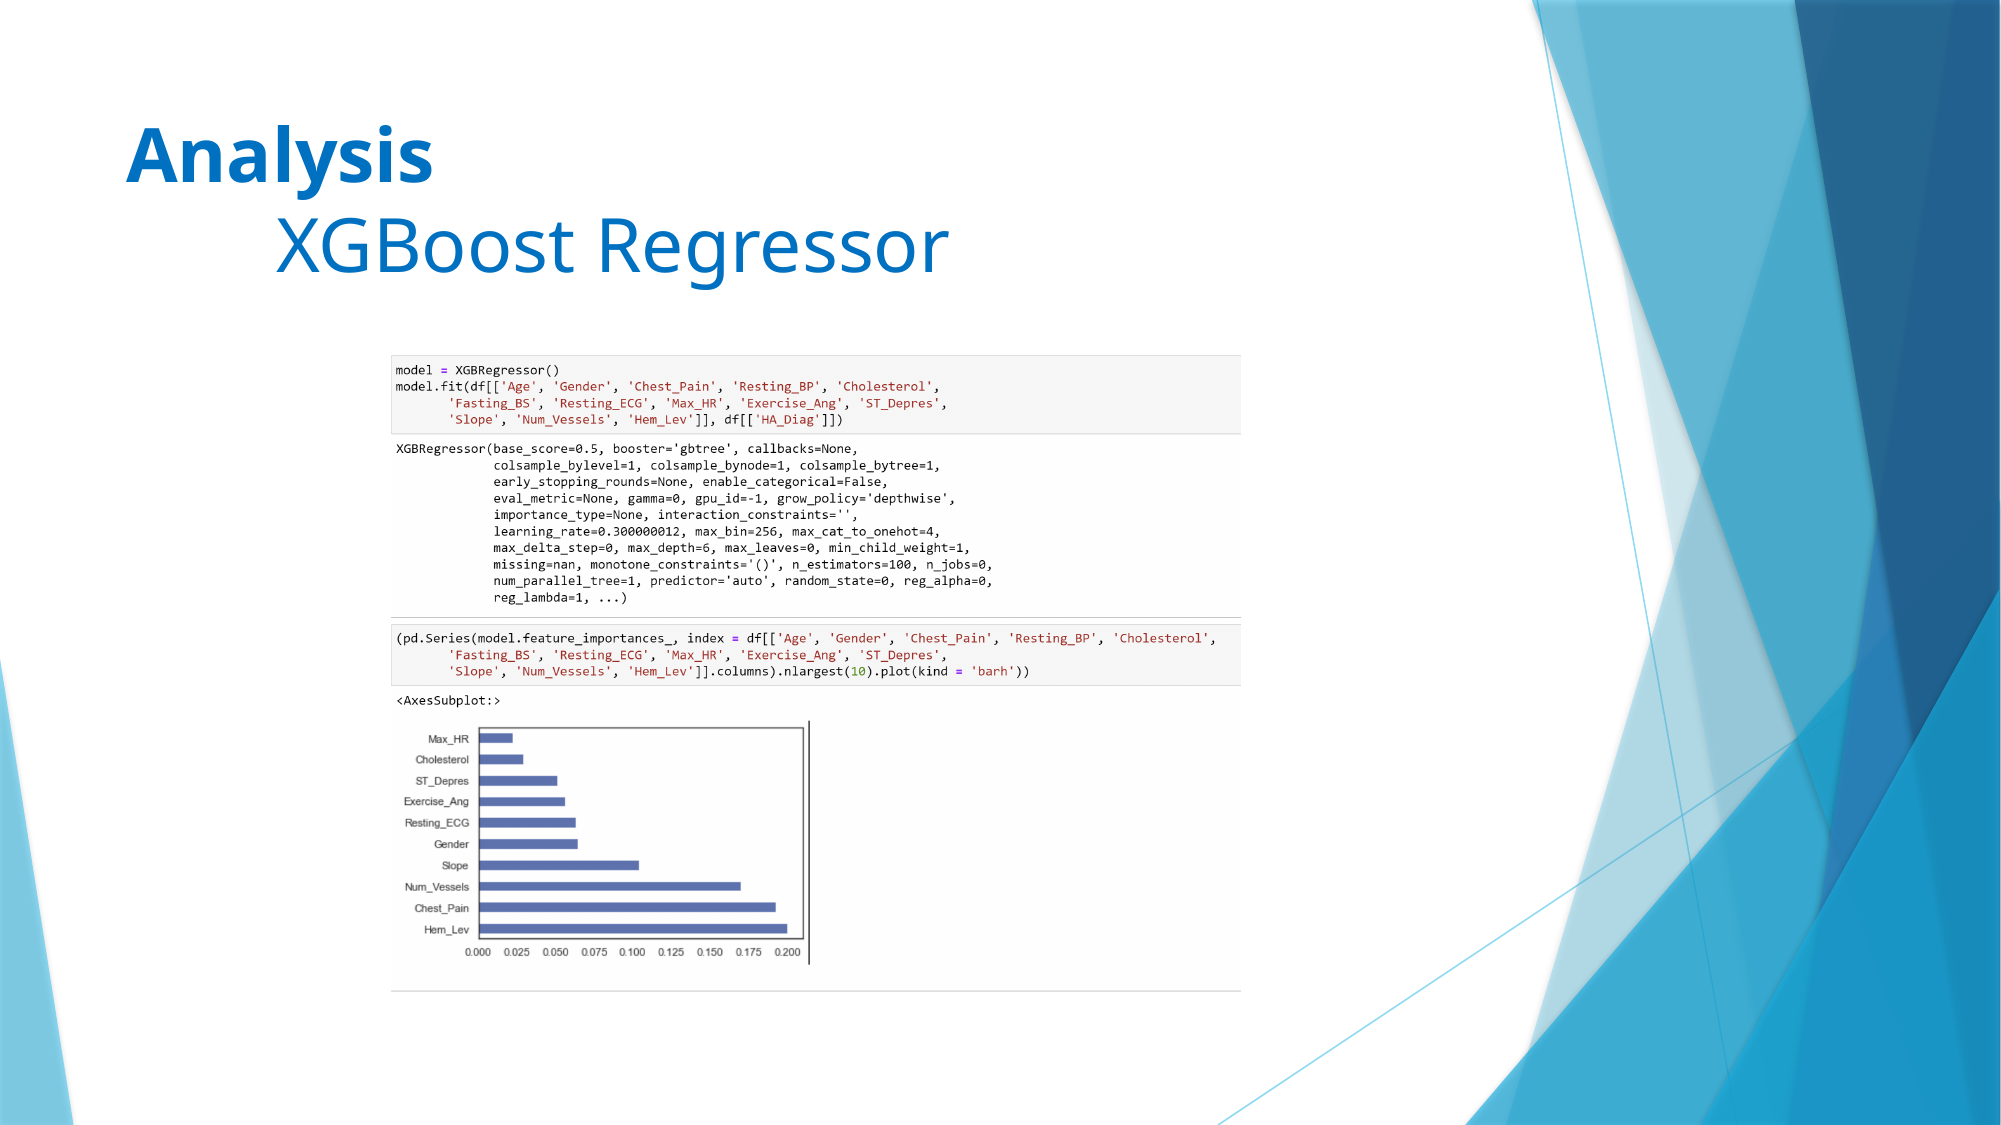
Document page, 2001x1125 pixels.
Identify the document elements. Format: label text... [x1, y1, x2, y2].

title Analysis XGBoost Regressor [111, 99, 1522, 317]
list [391, 353, 1242, 992]
